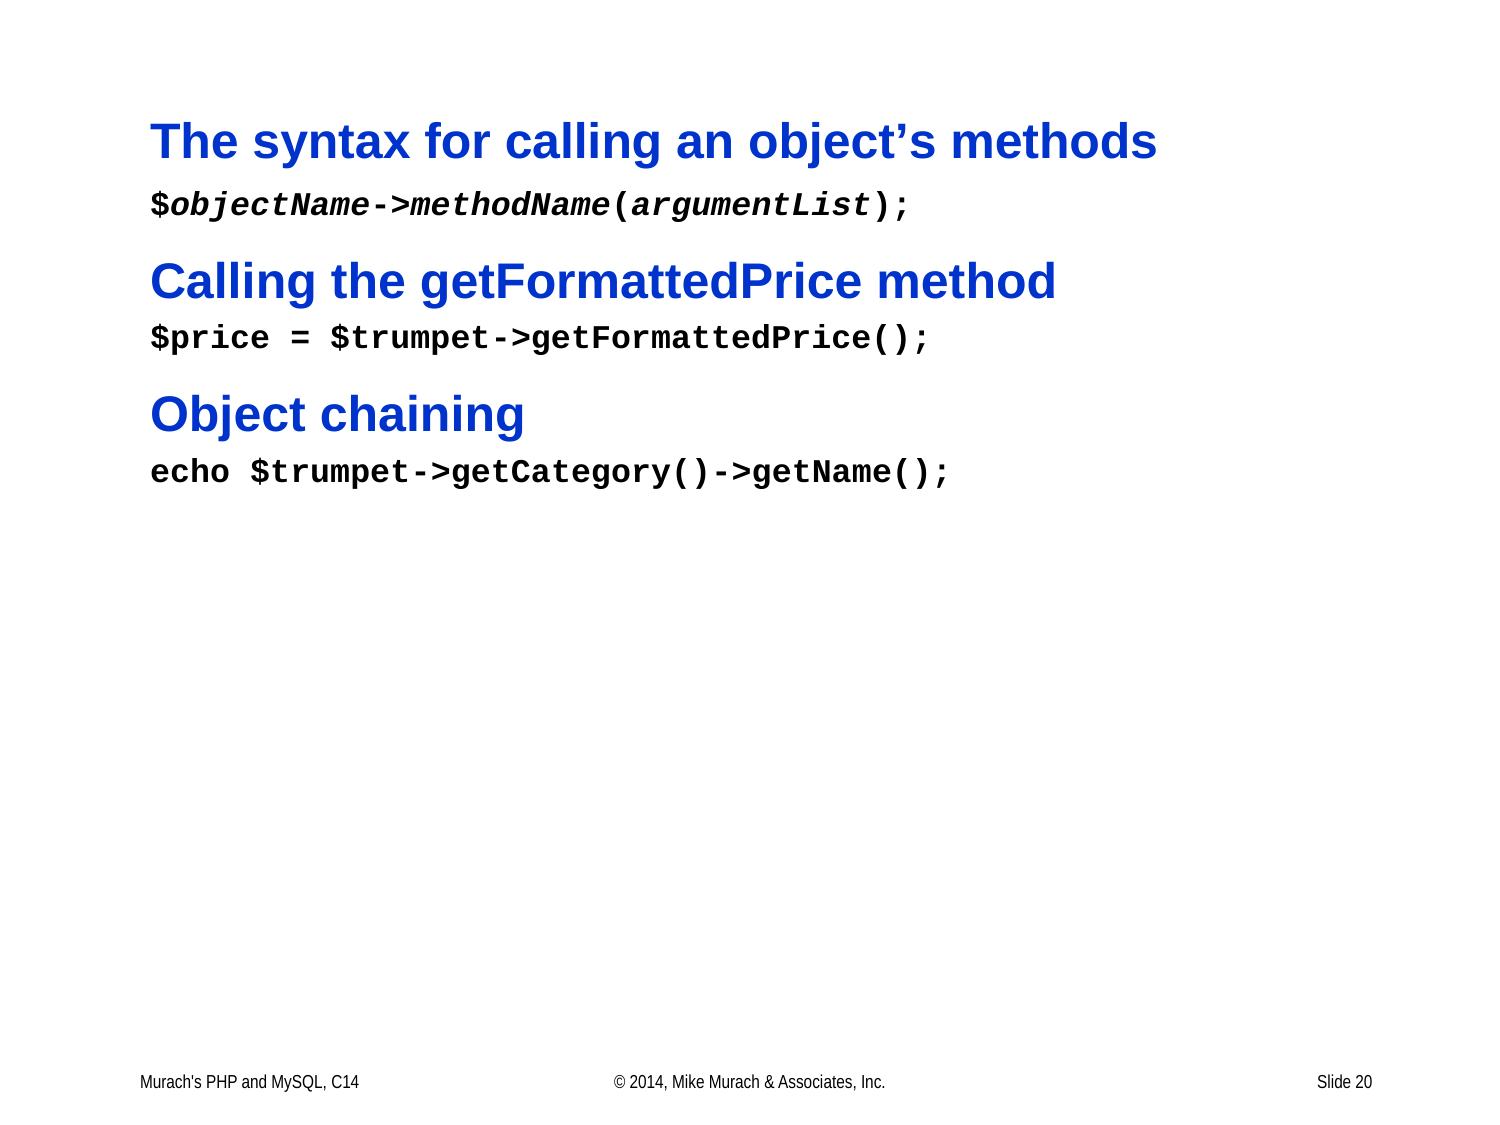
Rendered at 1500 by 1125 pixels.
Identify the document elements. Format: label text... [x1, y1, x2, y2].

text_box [149, 112, 1246, 240]
slide_number Murach's PHP and MySQL, C14 [125, 1025, 450, 1100]
footer © 2014, Mike Murach & Associates, Inc. [474, 1025, 1025, 1100]
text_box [149, 187, 1352, 581]
slide_number Slide 20 [1074, 1025, 1388, 1100]
